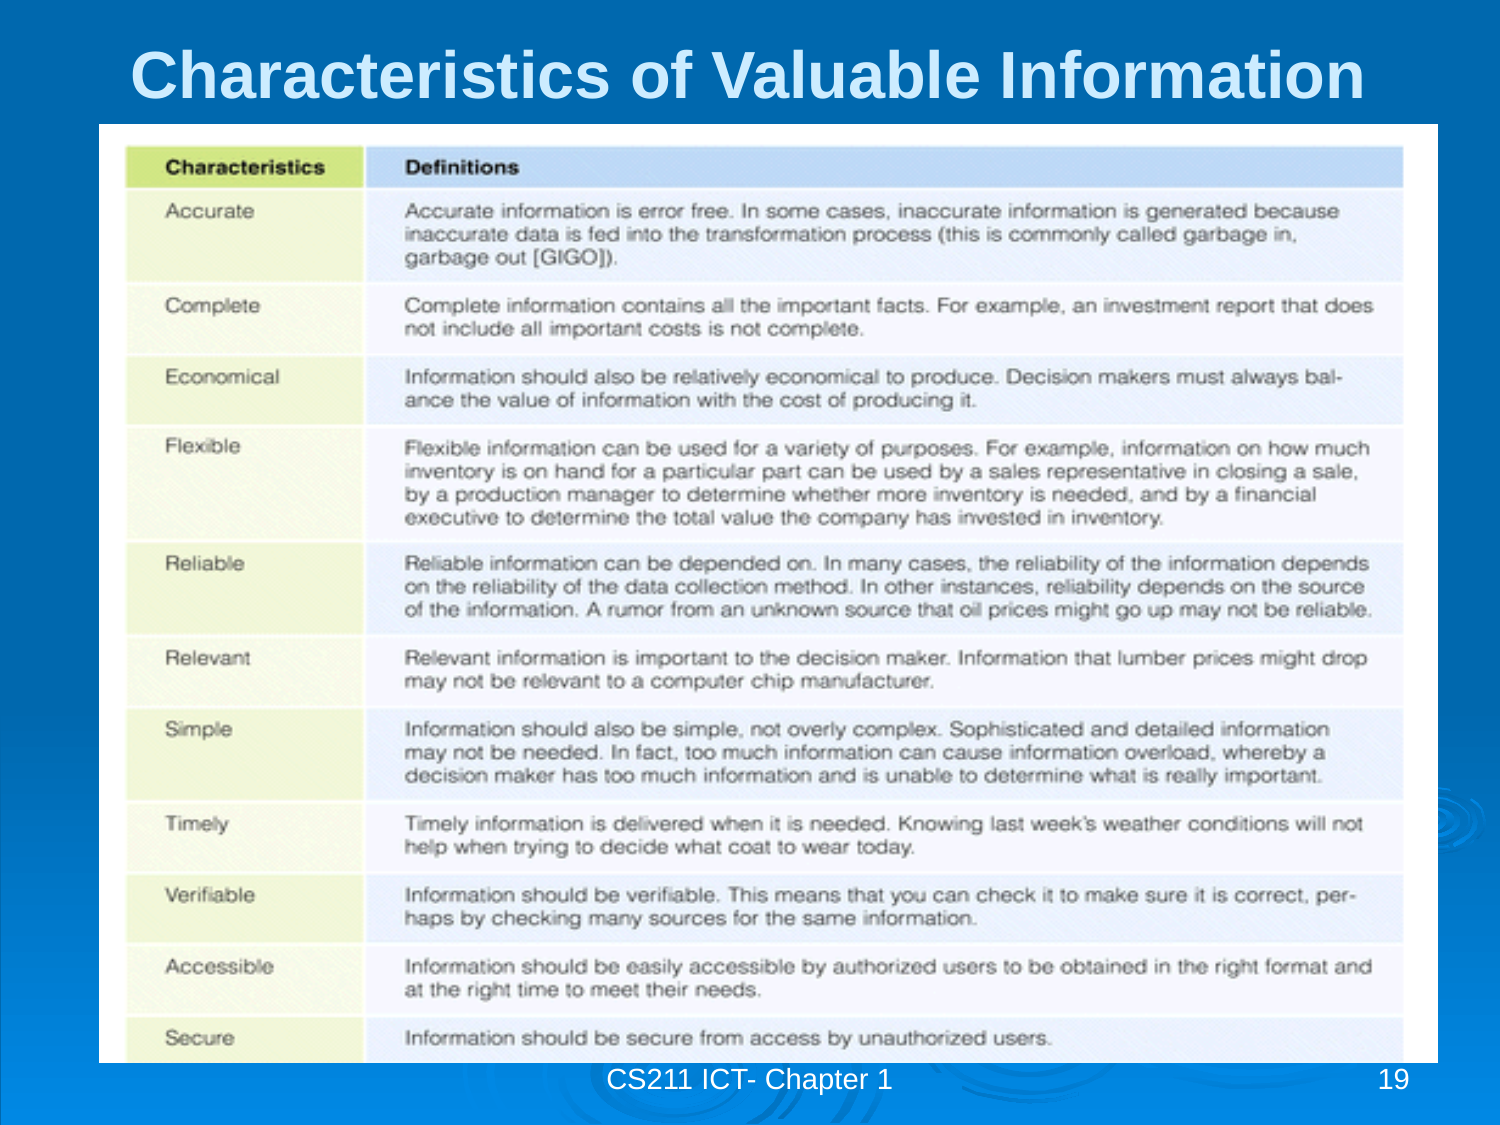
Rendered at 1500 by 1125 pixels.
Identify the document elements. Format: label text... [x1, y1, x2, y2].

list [99, 124, 1438, 1063]
title Characteristics of Valuable Information [62, 0, 1413, 130]
footer CS211 ICT- Chapter 1 [512, 1072, 988, 1103]
slide_number 19 [1074, 1072, 1426, 1103]
